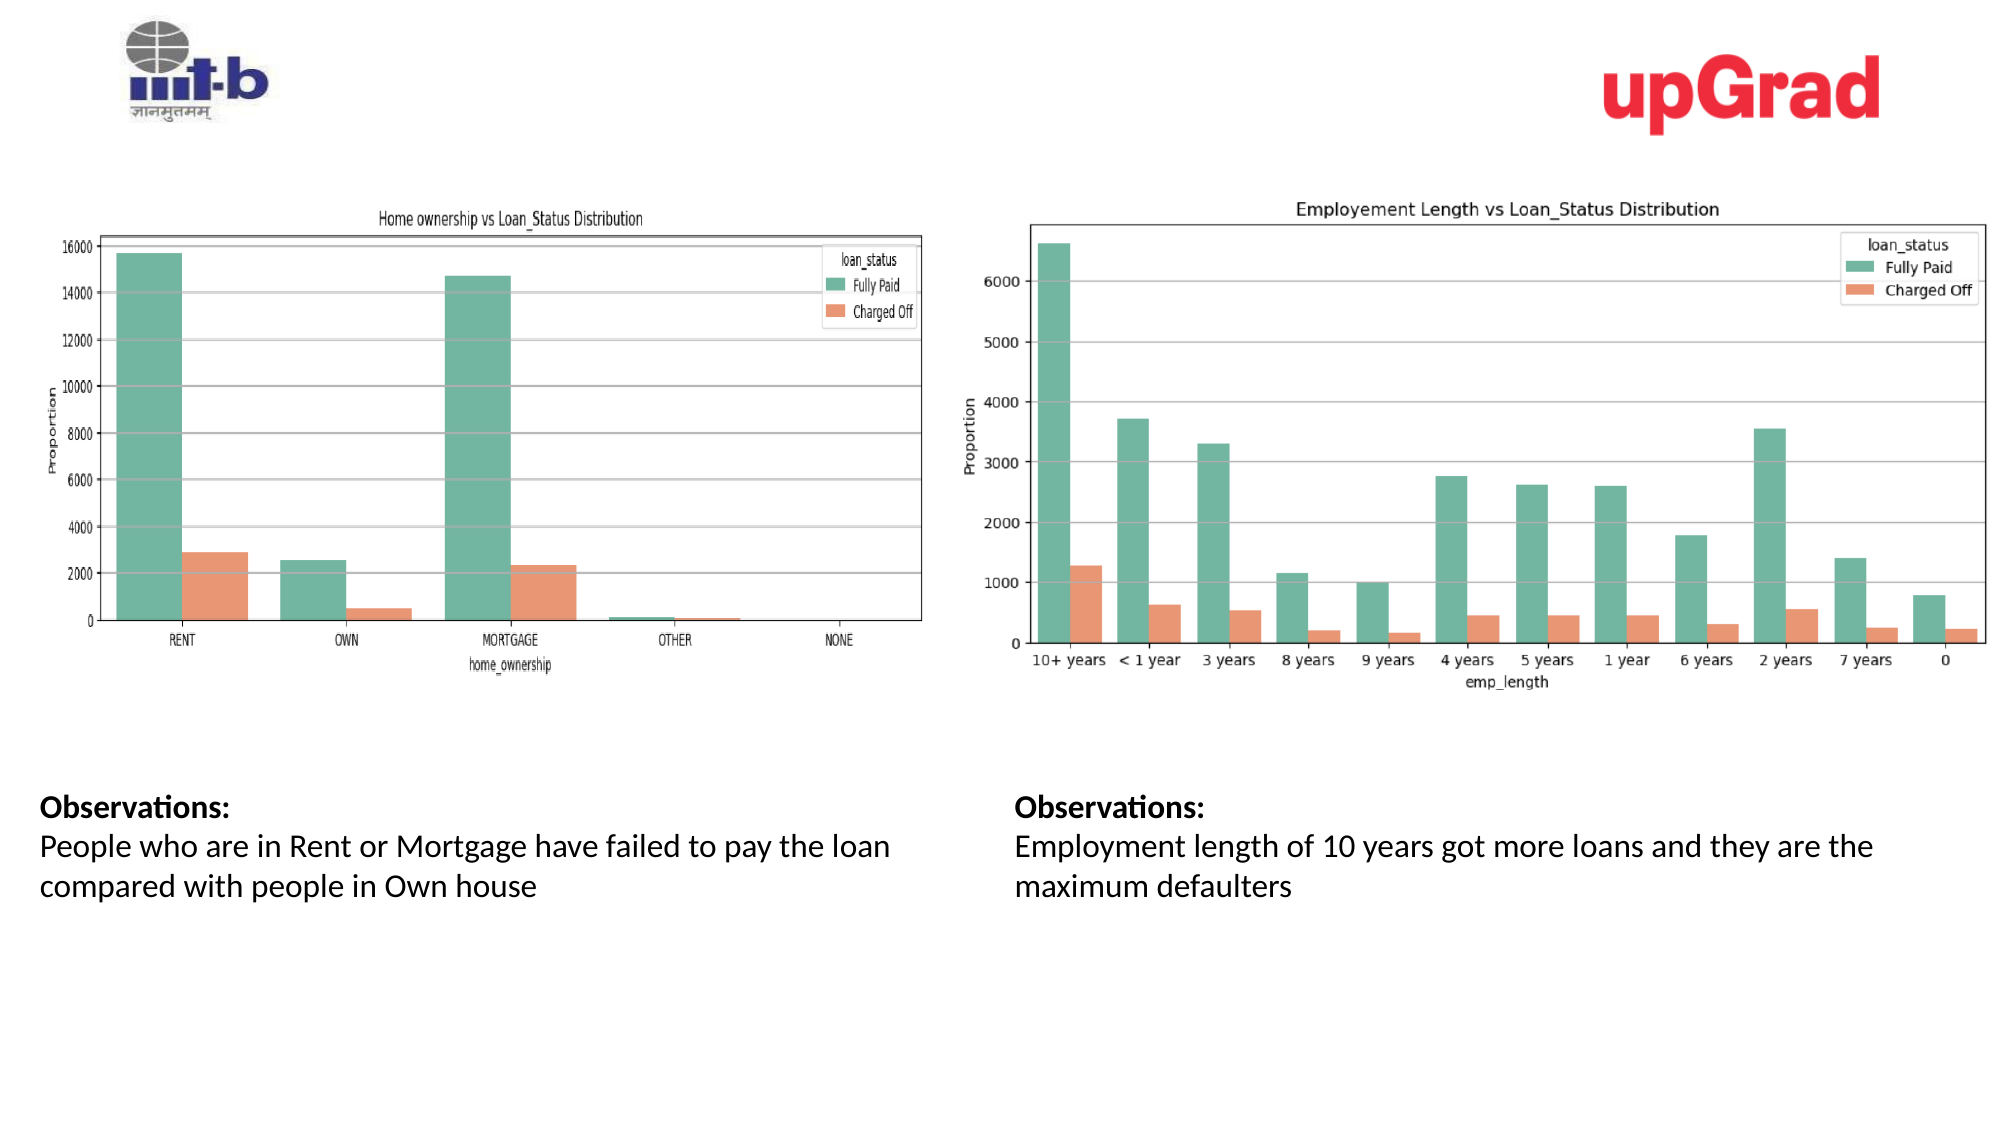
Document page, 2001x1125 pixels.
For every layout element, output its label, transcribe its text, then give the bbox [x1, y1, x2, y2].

text_box [119, 15, 281, 123]
text_box Observations: People who are in Rent or Mortgage have failed to pay the loan compared with people in Own house [25, 777, 973, 952]
picture [949, 200, 2000, 690]
text_box Observations: Employment length of 10 years got more loans and they are the maximum defaulters [999, 777, 1948, 952]
picture [34, 200, 928, 690]
text_box [1603, 54, 1880, 136]
